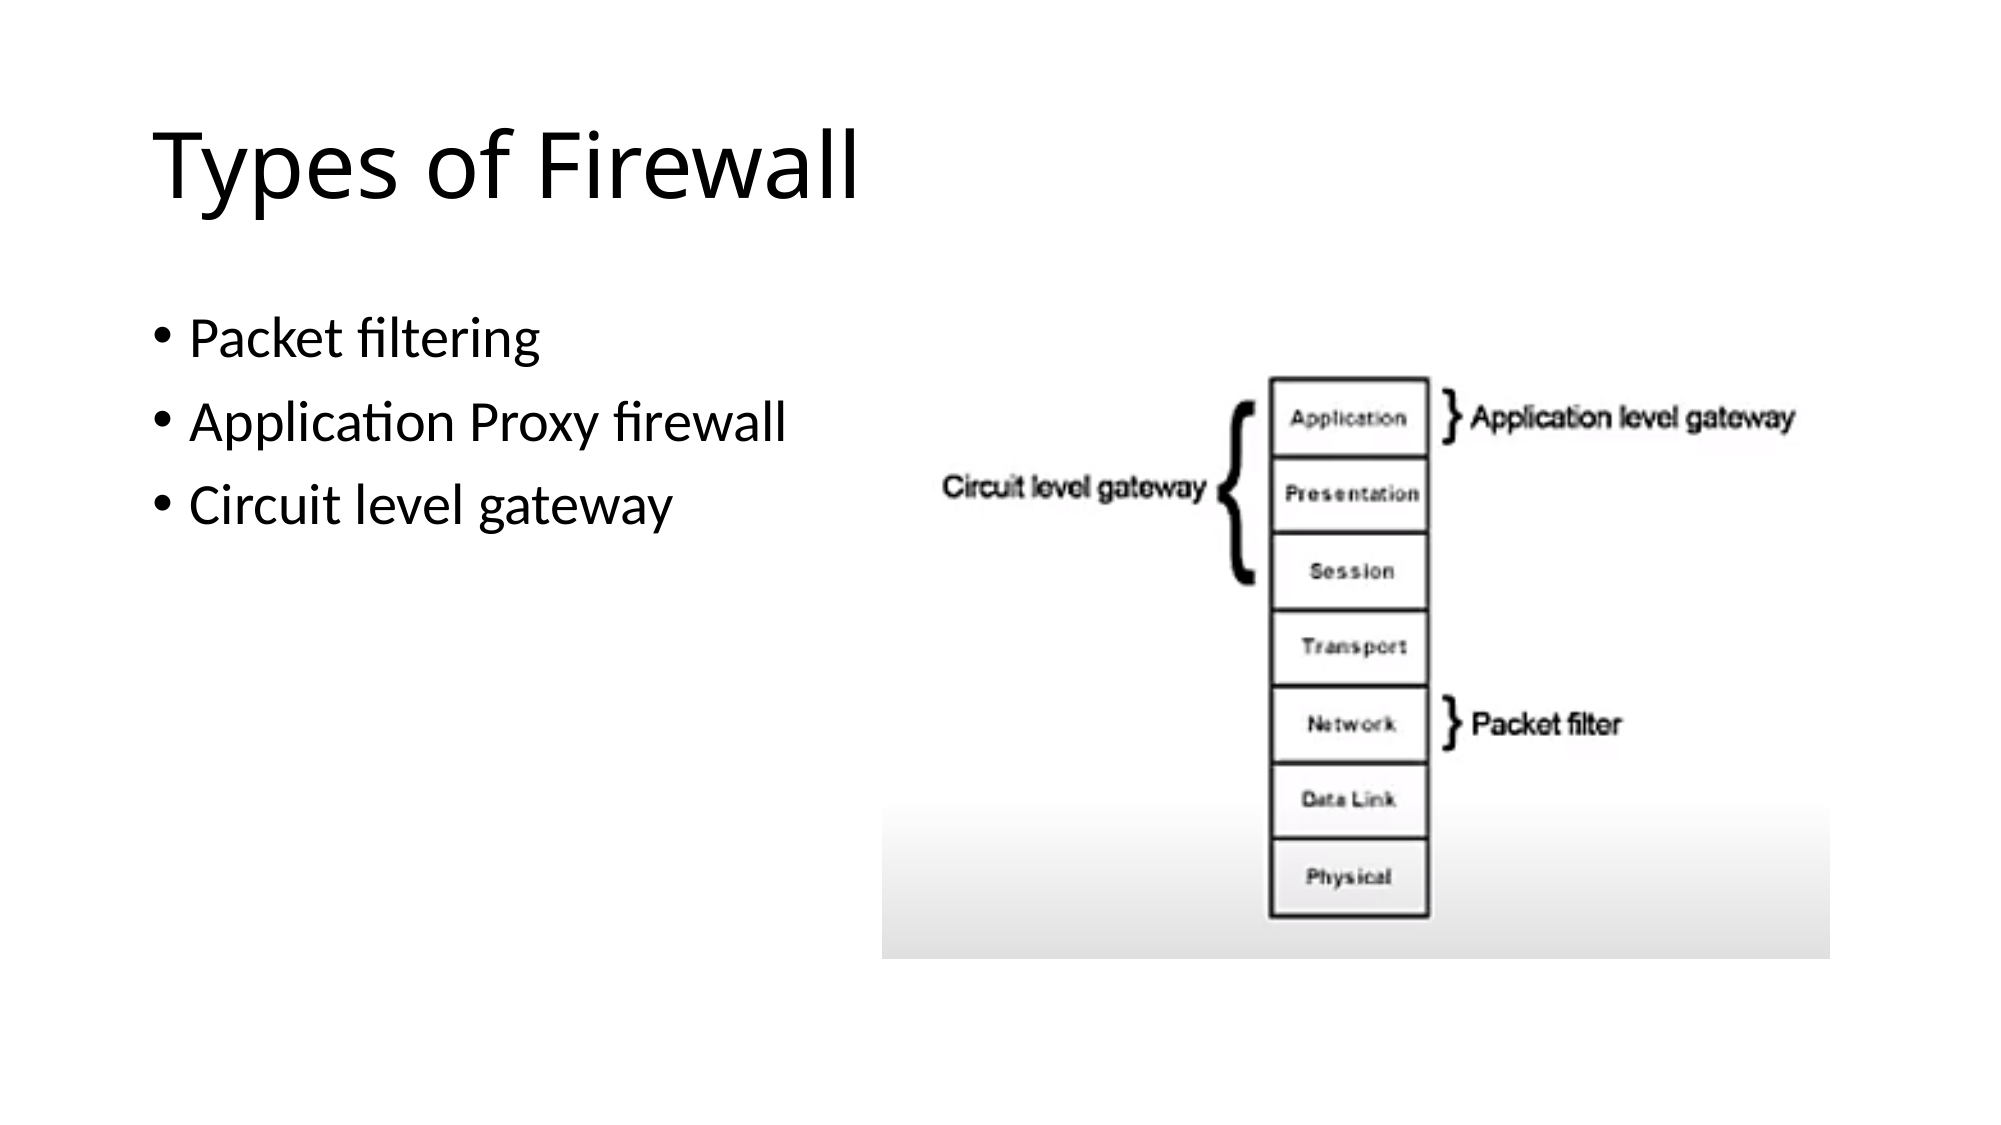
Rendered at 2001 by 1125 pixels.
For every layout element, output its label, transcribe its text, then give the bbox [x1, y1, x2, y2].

list Packet filtering Application Proxy firewall Circuit level gateway [137, 299, 1863, 1014]
picture [882, 277, 1830, 959]
title Types of Firewall [137, 59, 1863, 278]
